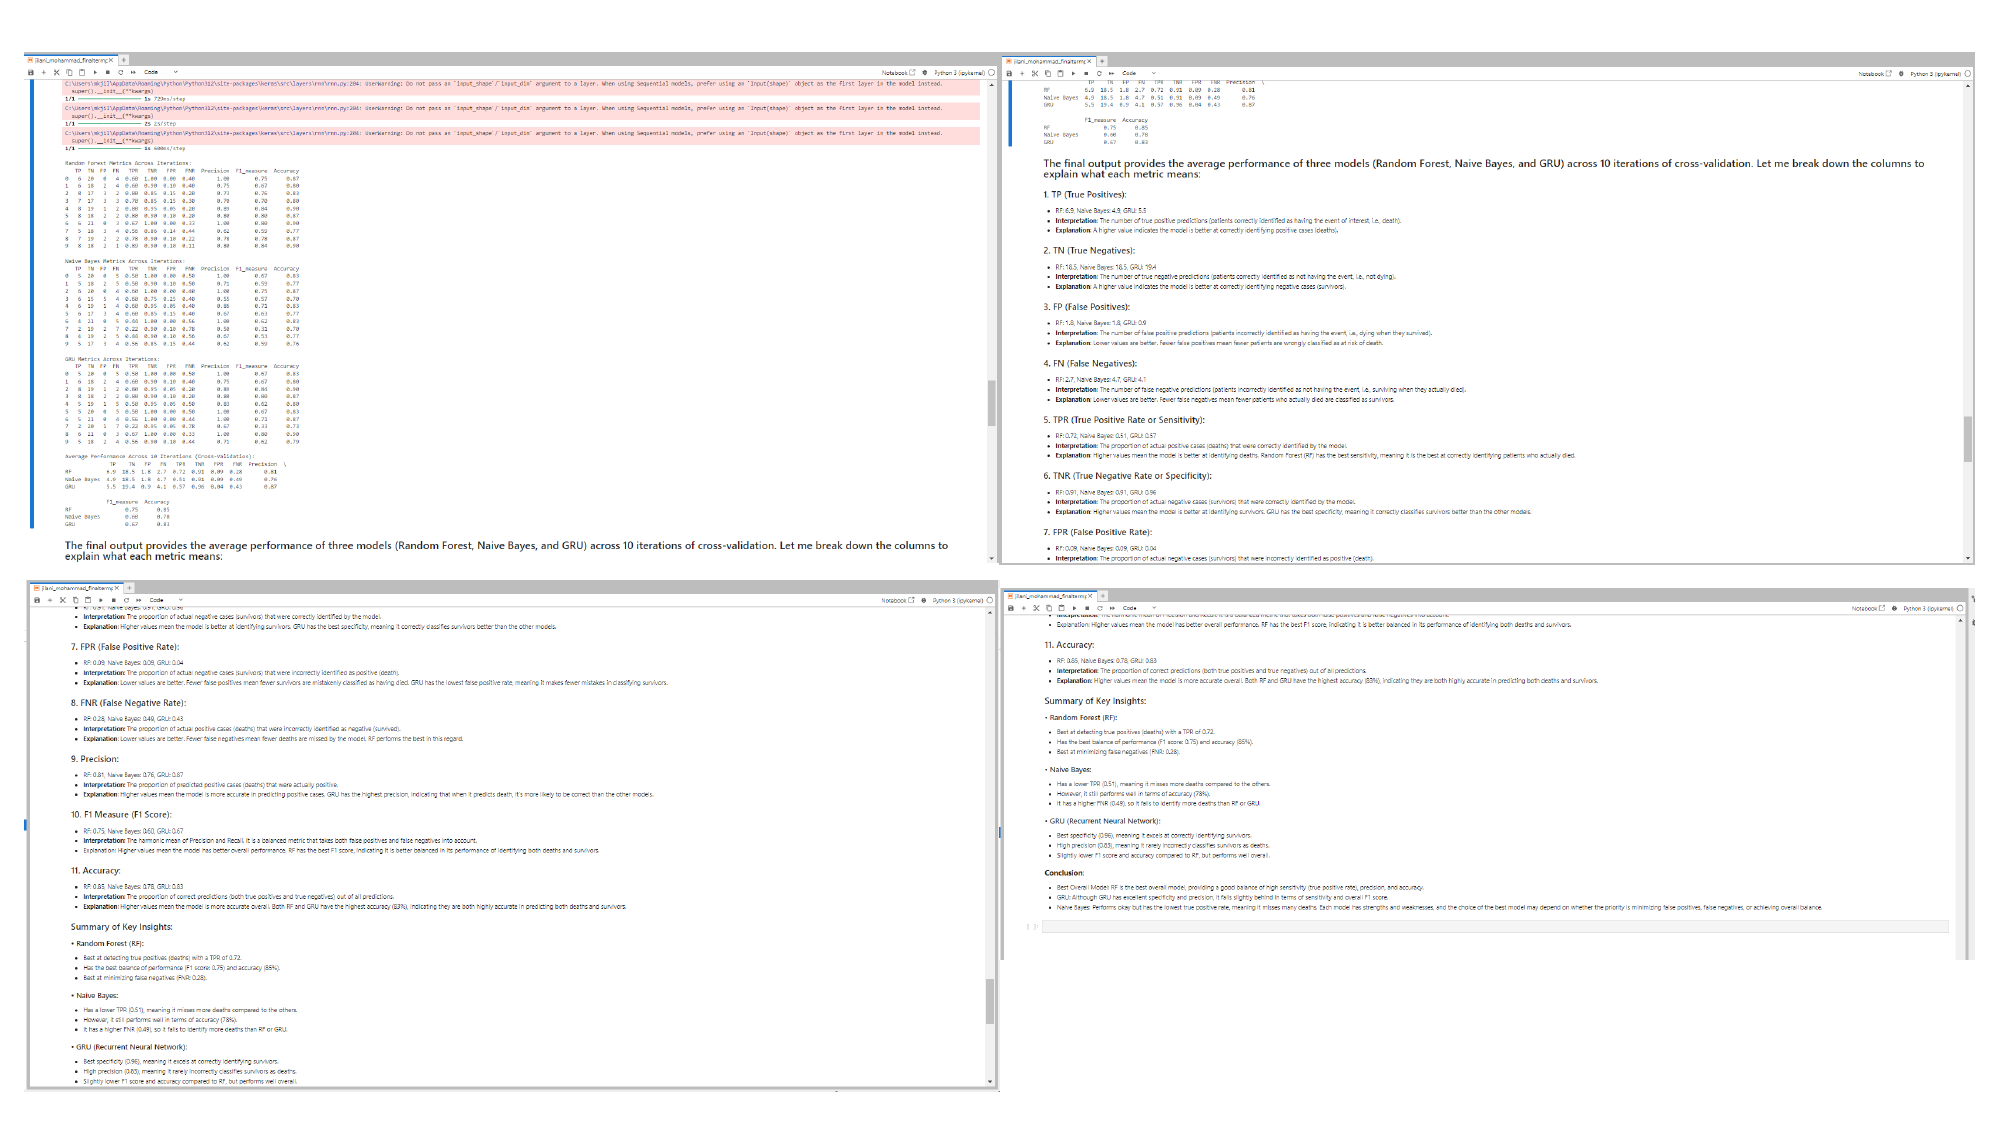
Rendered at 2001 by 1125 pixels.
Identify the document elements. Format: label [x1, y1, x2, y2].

picture [24, 52, 1975, 565]
picture [24, 580, 1975, 1092]
